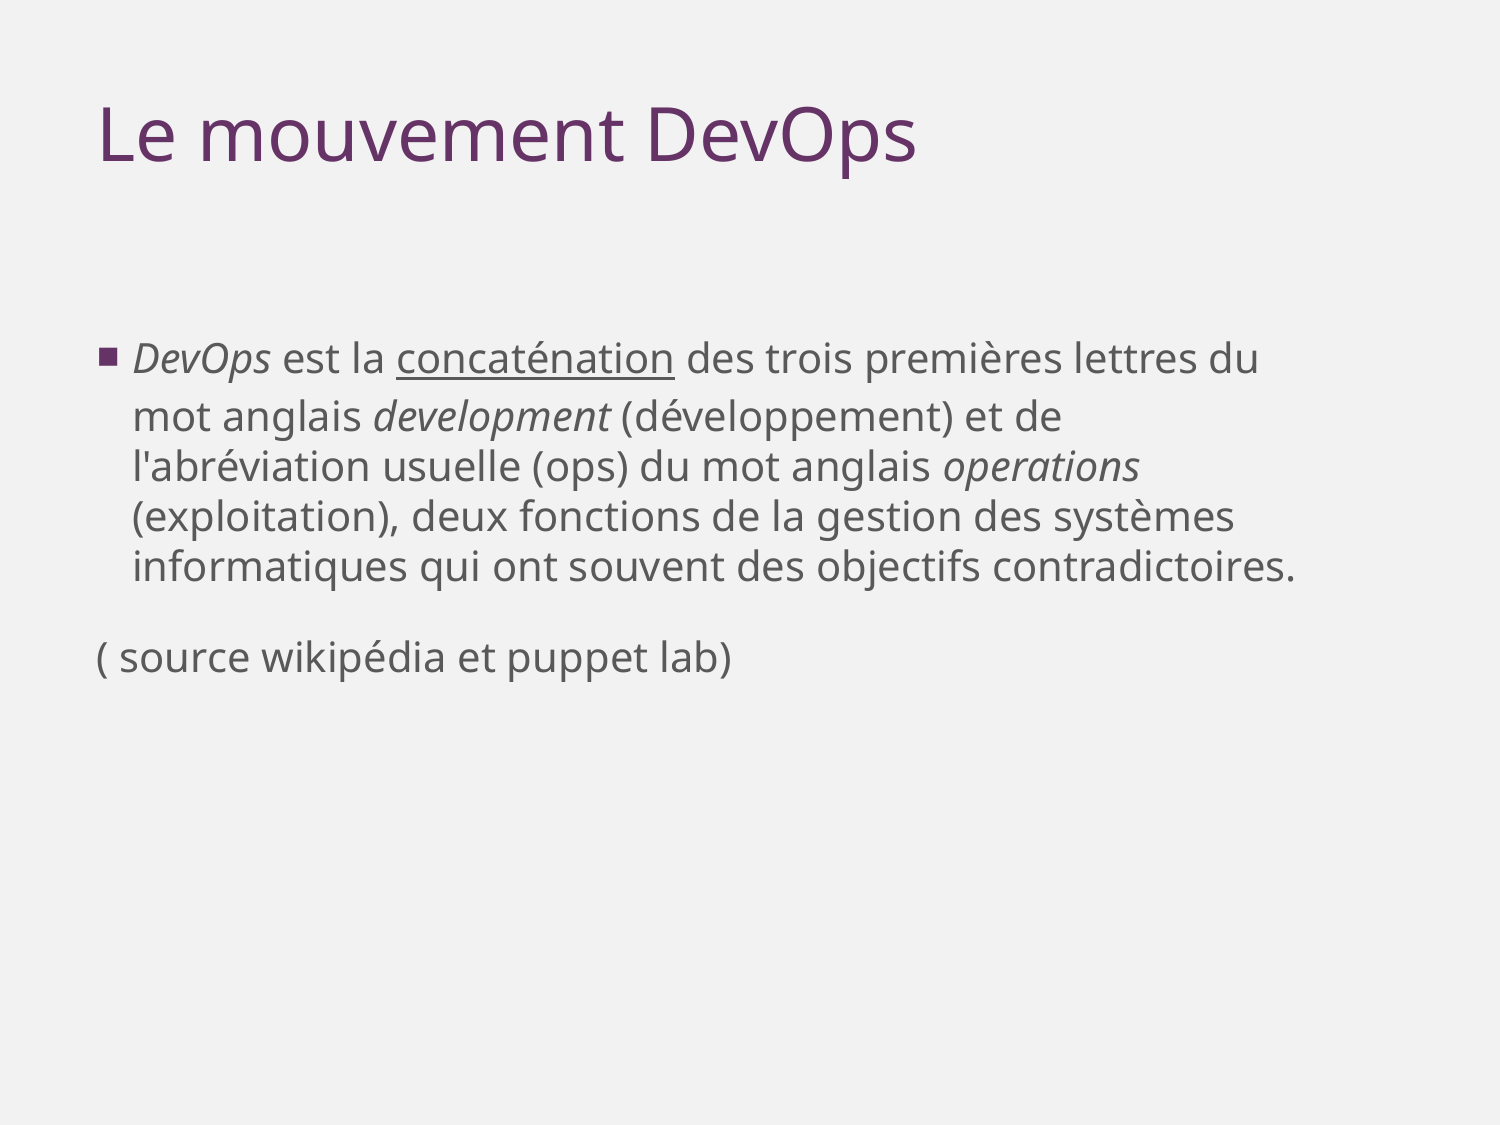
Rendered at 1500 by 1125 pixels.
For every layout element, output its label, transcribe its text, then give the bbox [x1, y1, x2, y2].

text_box DevOps est la concaténation des trois premières lettres du mot anglais development (développement) et de l'abréviation usuelle (ops) du mot anglais operations (exploitation), deux fonctions de la gestion des systèmes informatiques qui ont souvent des objectifs contradictoires. ( source wikipédia et puppet lab) [81, 324, 1322, 1005]
text_box Le mouvement DevOps [81, 79, 1322, 263]
